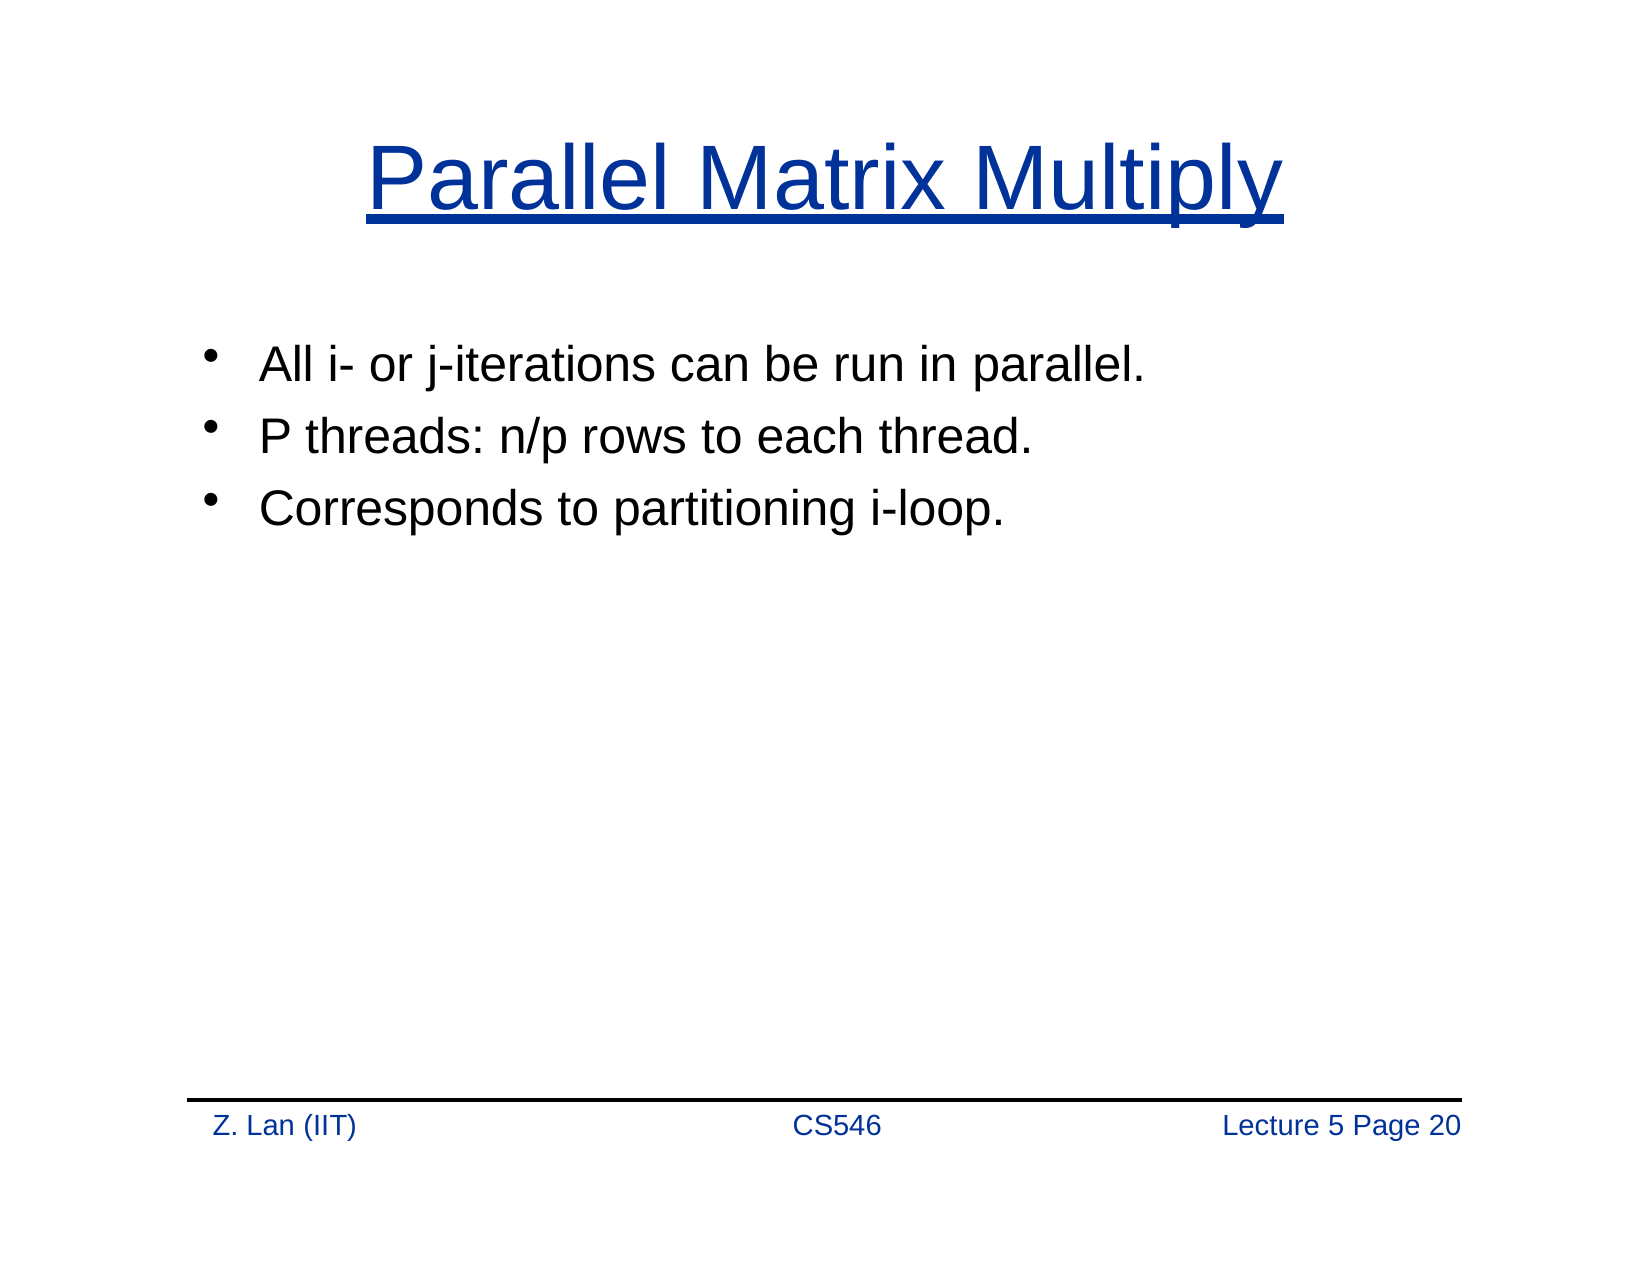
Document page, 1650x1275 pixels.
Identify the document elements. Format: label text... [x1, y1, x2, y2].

slide_number Z. Lan (IIT) [200, 1093, 360, 1275]
title Parallel Matrix Multiply [185, 59, 1465, 331]
text_box All i- or j-iterations can be run in parallel. P threads: n/p rows to each thread. Corresponds to partitioning i-loop. [200, 331, 1153, 536]
footer CS546 [790, 1111, 885, 1275]
slide_number Lecture 5 Page 20 [1220, 1111, 1464, 1275]
